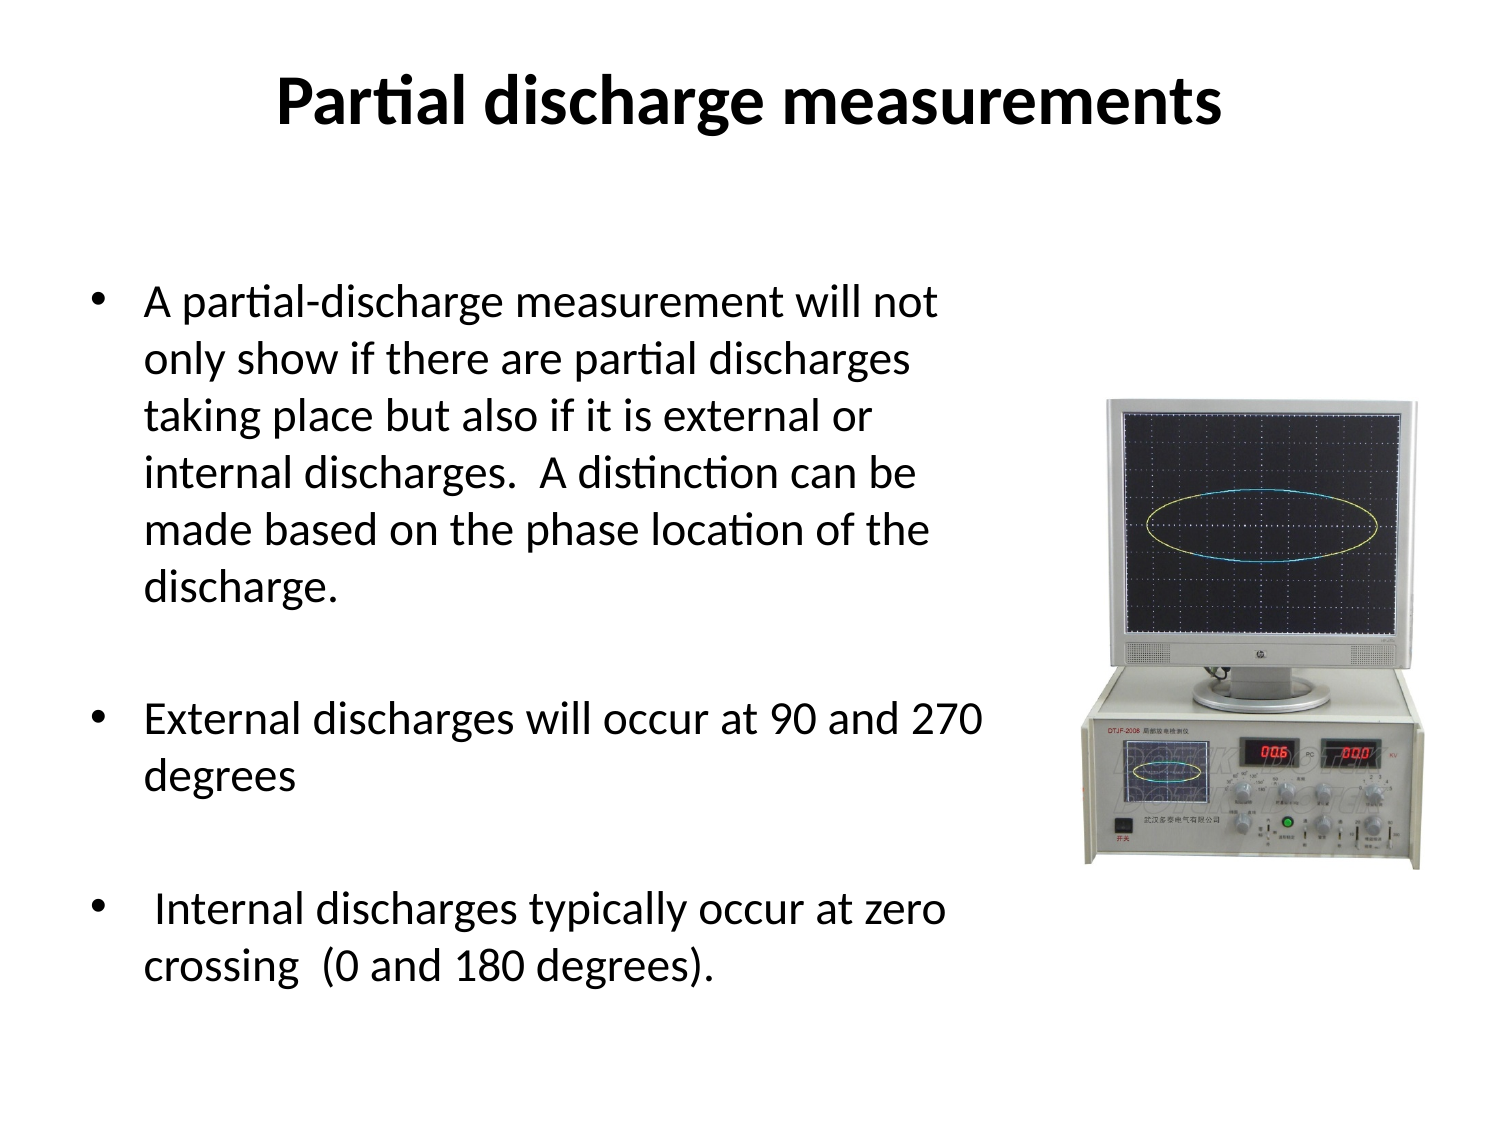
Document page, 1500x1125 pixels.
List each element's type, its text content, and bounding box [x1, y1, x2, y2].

title Partial discharge measurements [75, 45, 1425, 233]
picture [1080, 397, 1426, 870]
list A partial-discharge measurement will not only show if there are partial discharges taking place but also if it is external or internal discharges. A distinction can be made based on the phase location of the discharge. External discharges will occur at 90 and 270 degrees Internal discharges typically occur at zero crossing (0 and 180 degrees). [75, 262, 1034, 1005]
